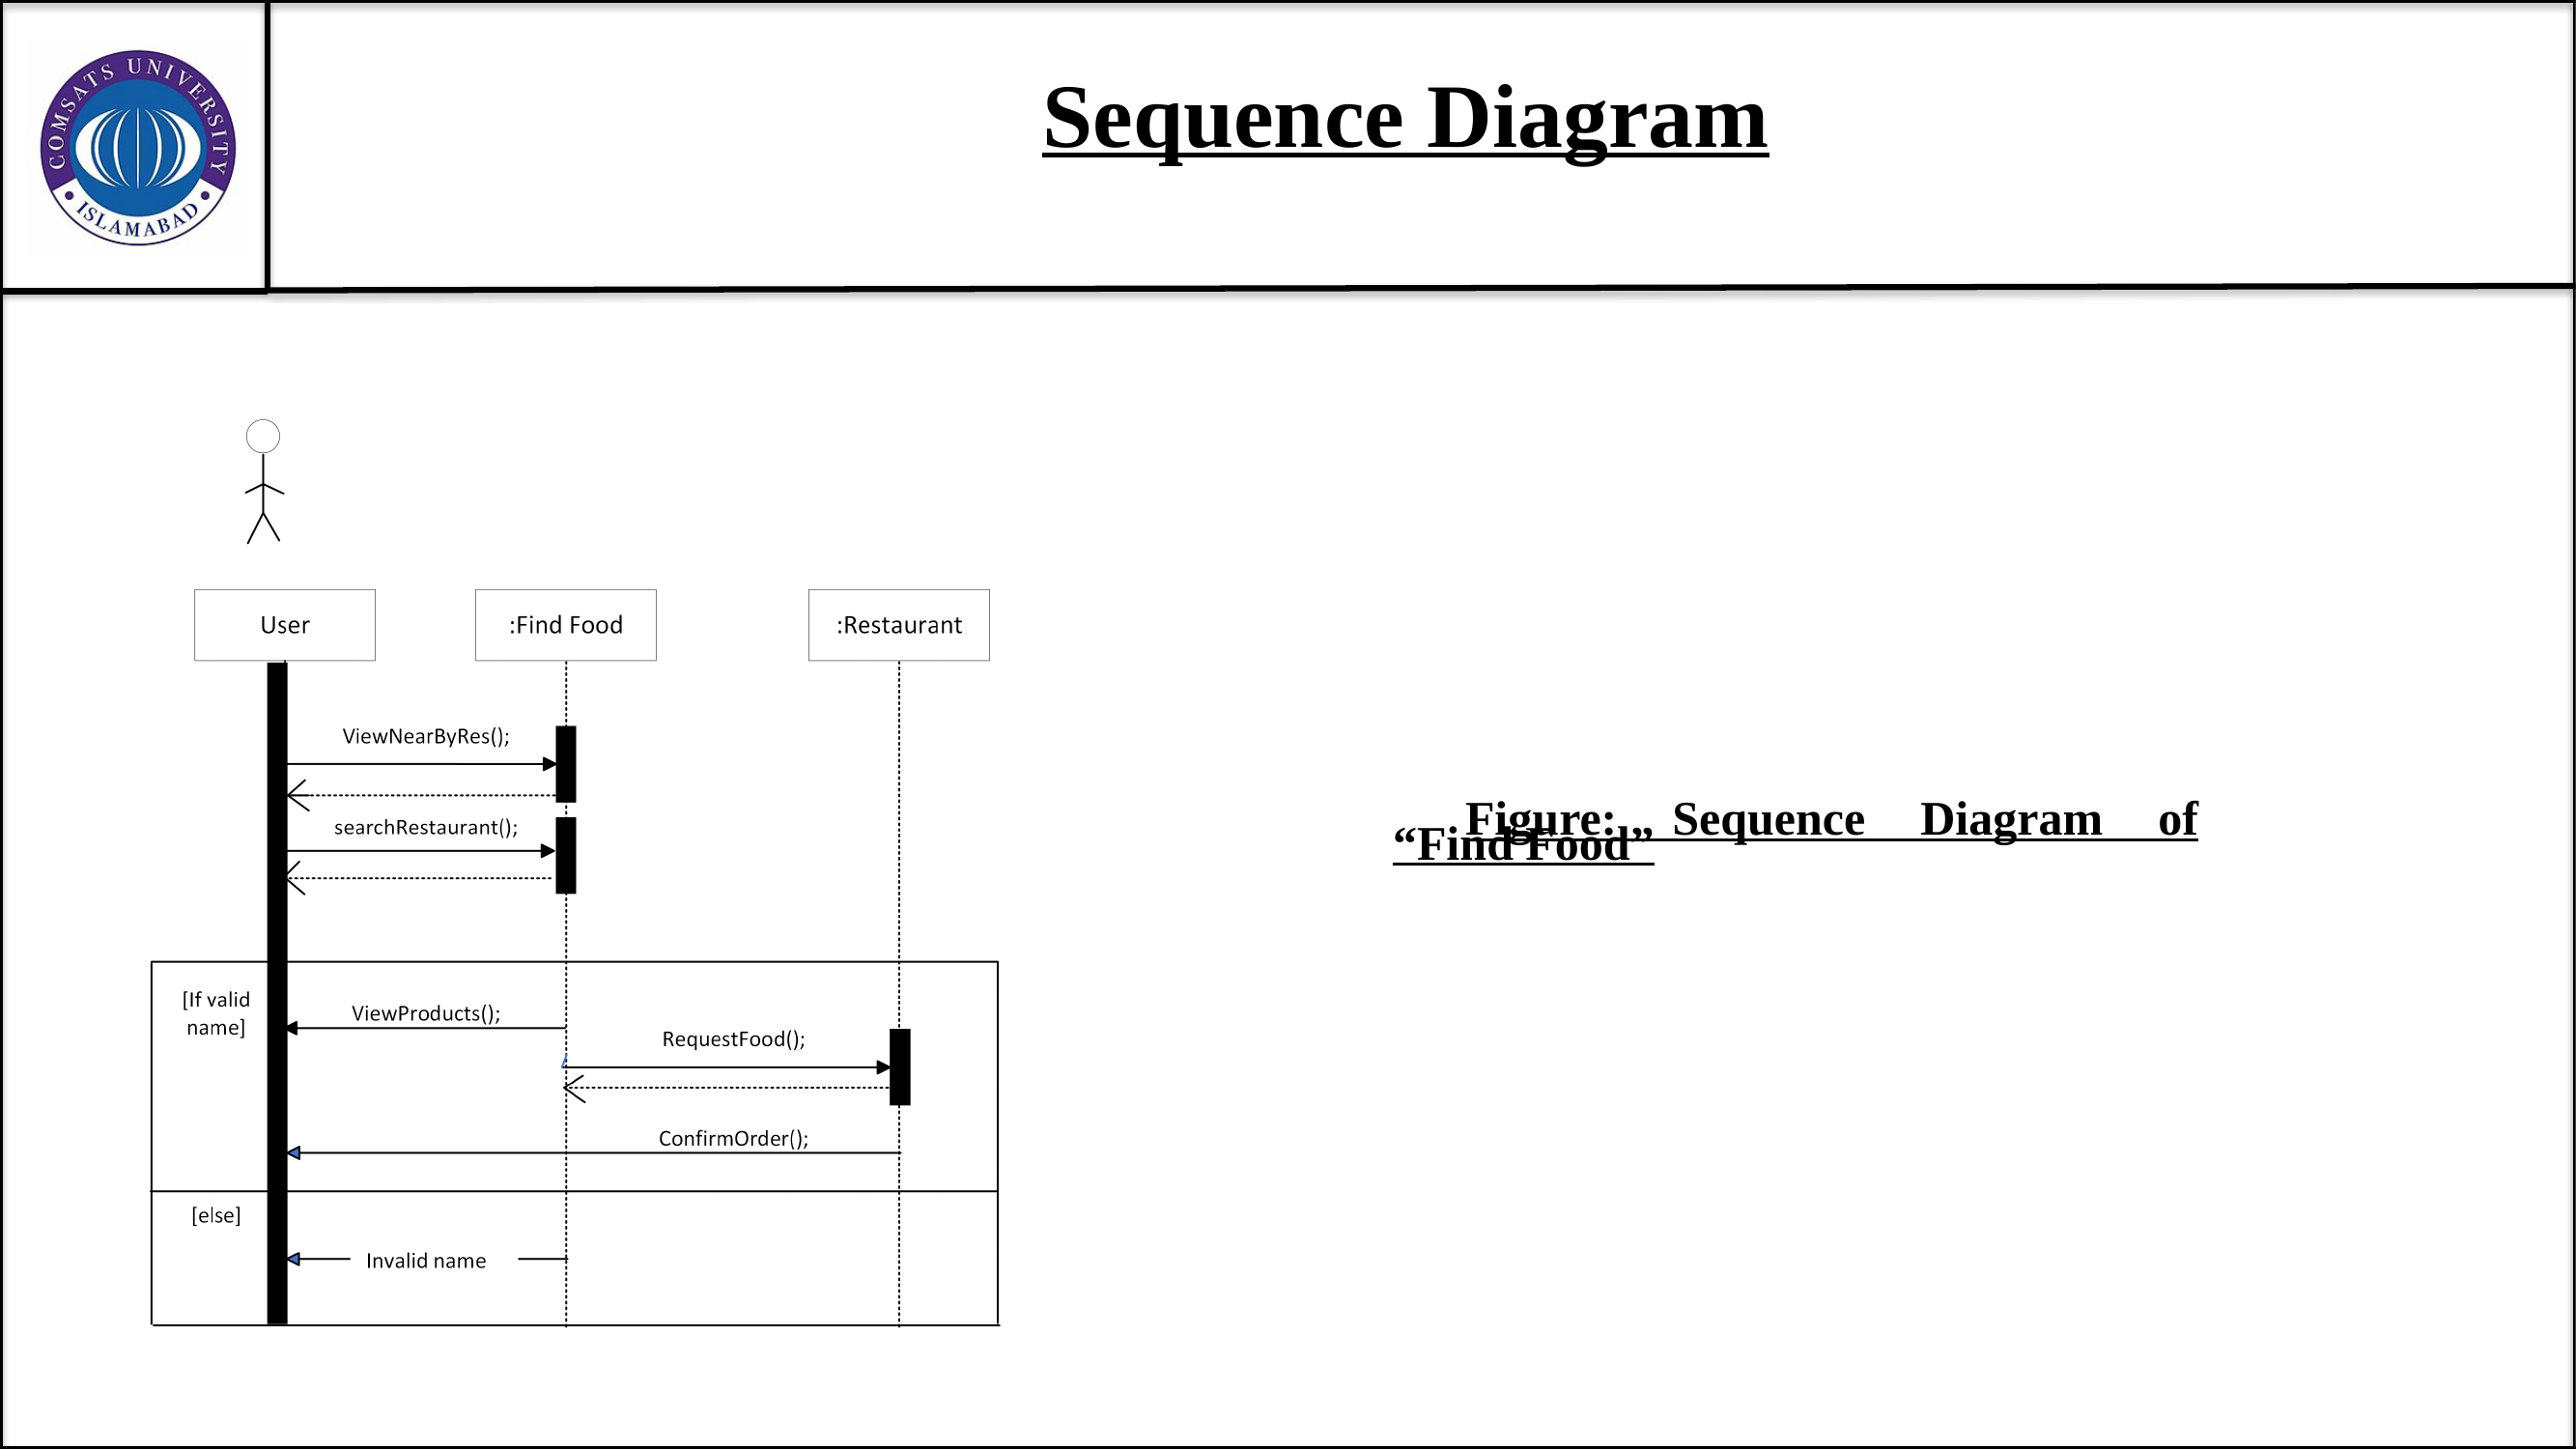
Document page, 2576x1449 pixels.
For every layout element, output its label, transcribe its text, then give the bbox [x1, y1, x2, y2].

text_box Figure: Sequence Diagram of “Find Food” [1161, 813, 2213, 853]
picture [26, 34, 250, 258]
title Sequence Diagram [425, 48, 2387, 230]
text_box [56, 350, 2520, 1318]
picture [139, 410, 1010, 1338]
